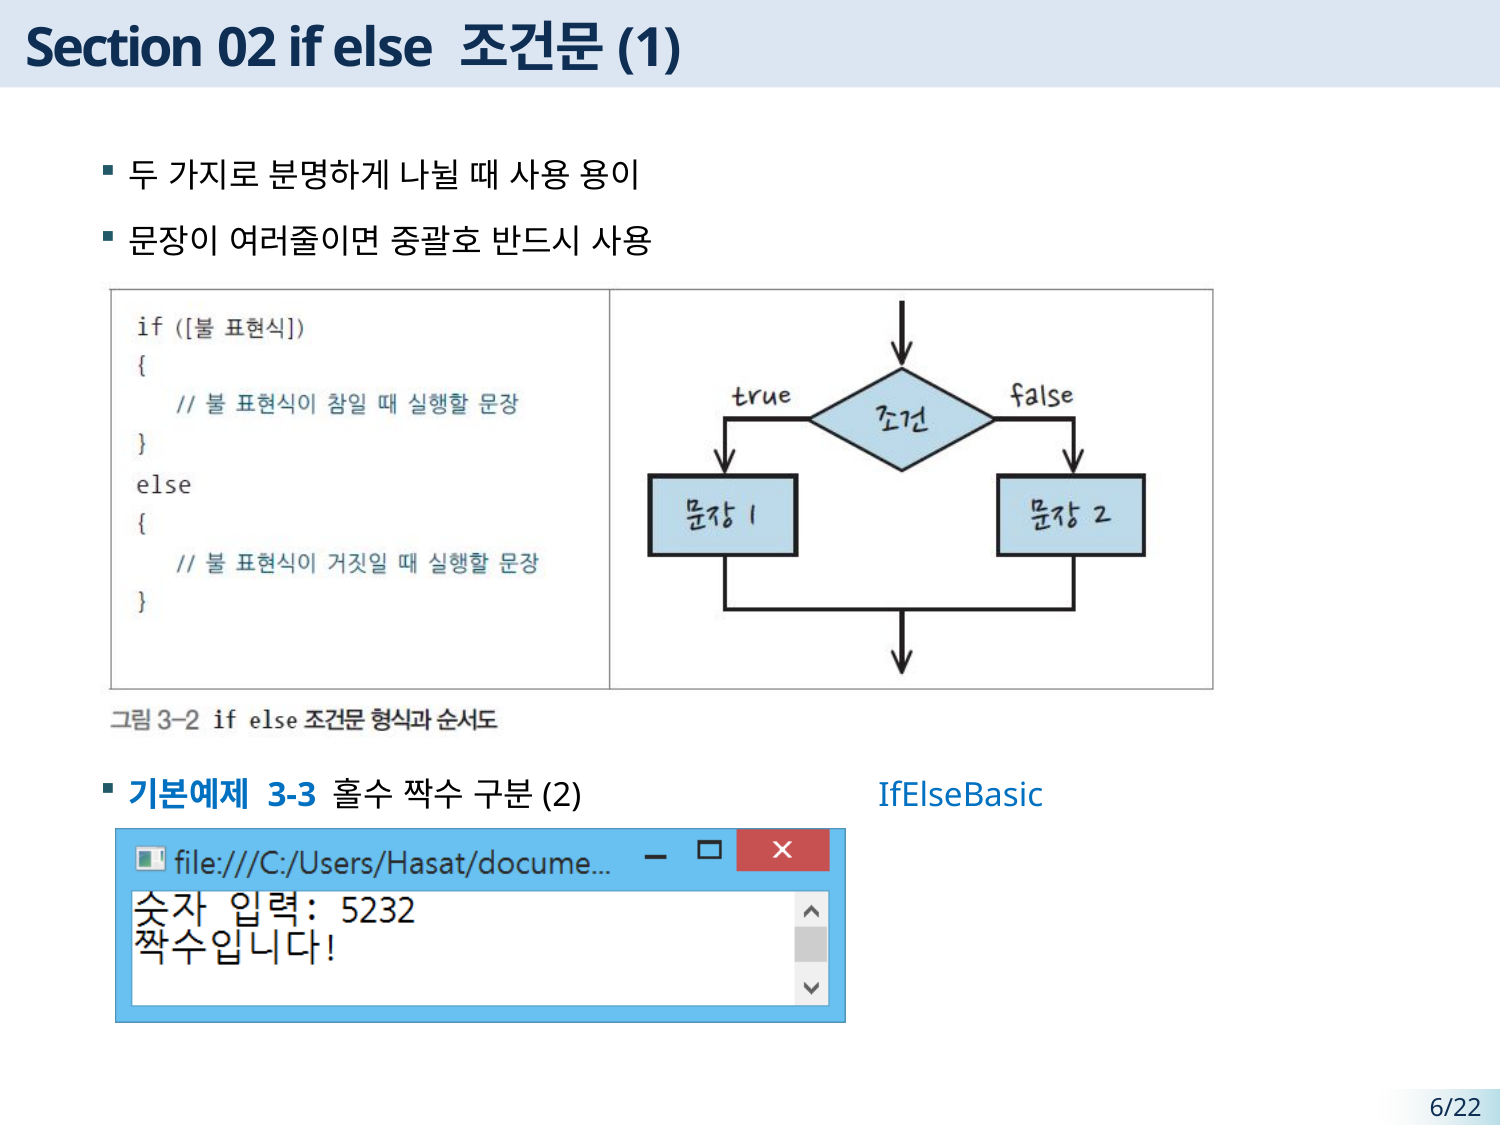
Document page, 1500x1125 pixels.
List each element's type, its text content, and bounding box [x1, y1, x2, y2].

picture [114, 827, 847, 1023]
list 두 가지로 분명하게 나뉠 때 사용 용이 문장이 여러줄이면 중괄호 반드시 사용 기본예제 3-3 홀수 짝수 구분(2) IfElseBasic [10, 126, 1481, 1057]
title Section 02 if else 조건문(1) [10, 5, 1288, 84]
picture [100, 281, 1223, 740]
